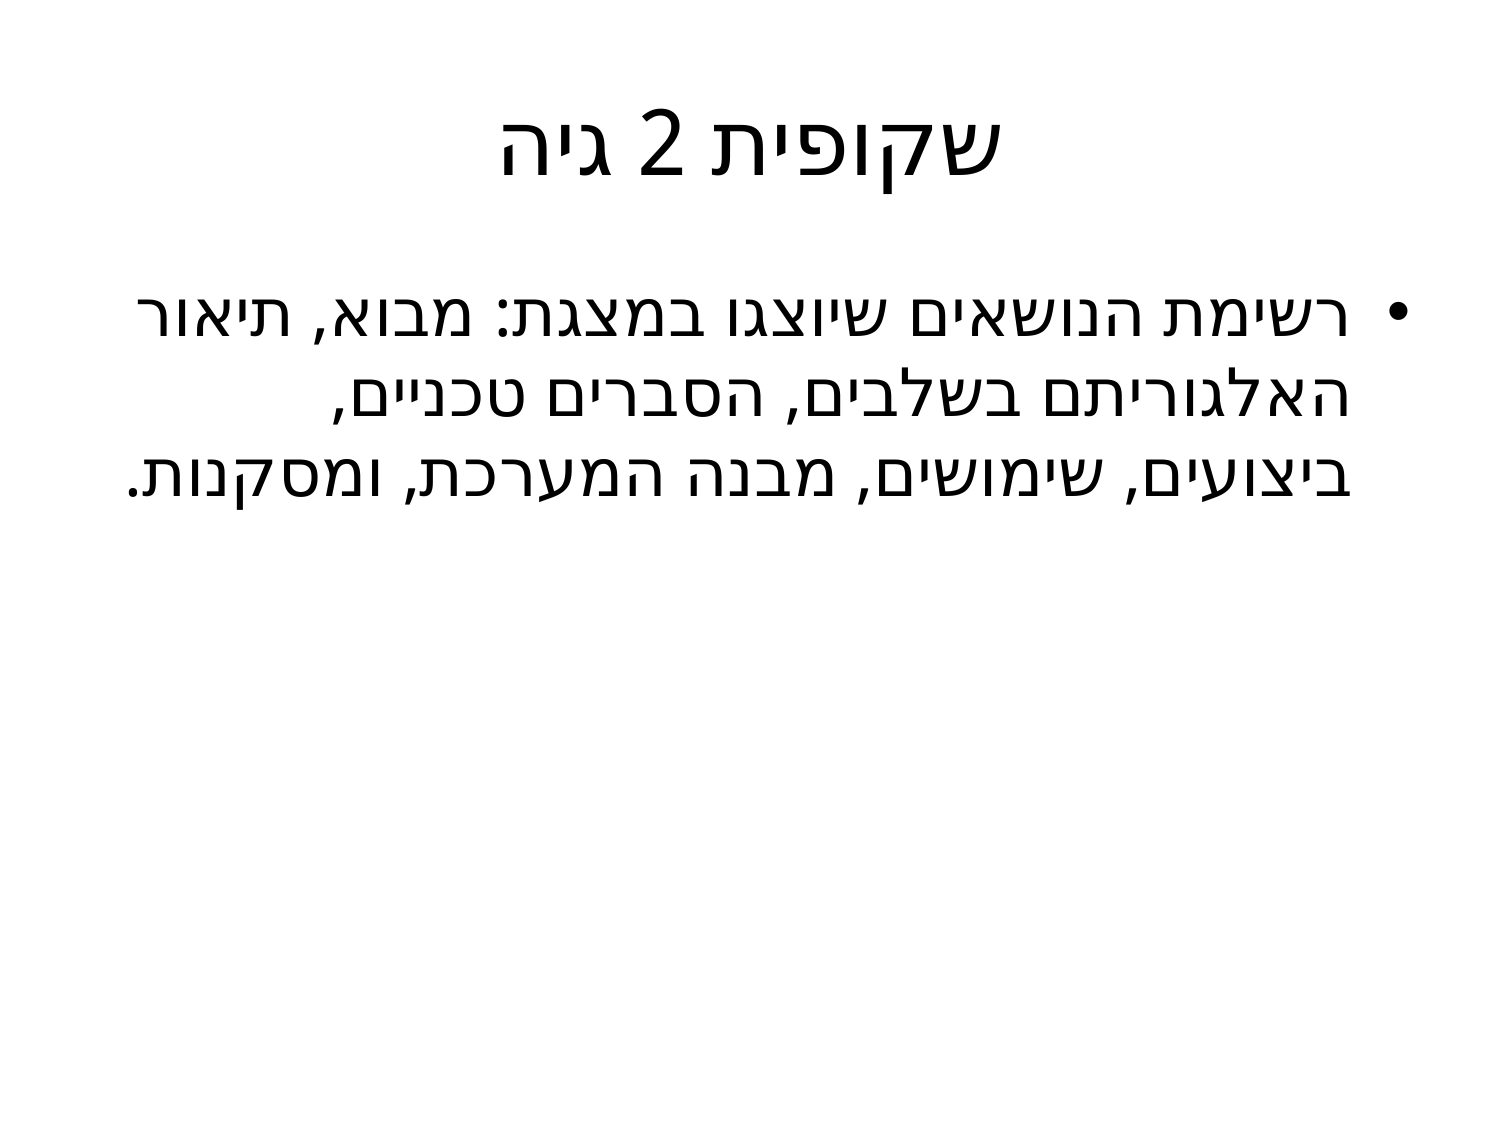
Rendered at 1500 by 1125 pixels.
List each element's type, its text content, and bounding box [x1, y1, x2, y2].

title שקופית 2 גיה [75, 45, 1425, 233]
list רשימת הנושאים שיוצגו במצגת: מבוא, תיאור האלגוריתם בשלבים, הסברים טכניים, ביצועים, שימושים, מבנה המערכת, ומסקנות. [75, 262, 1425, 1005]
